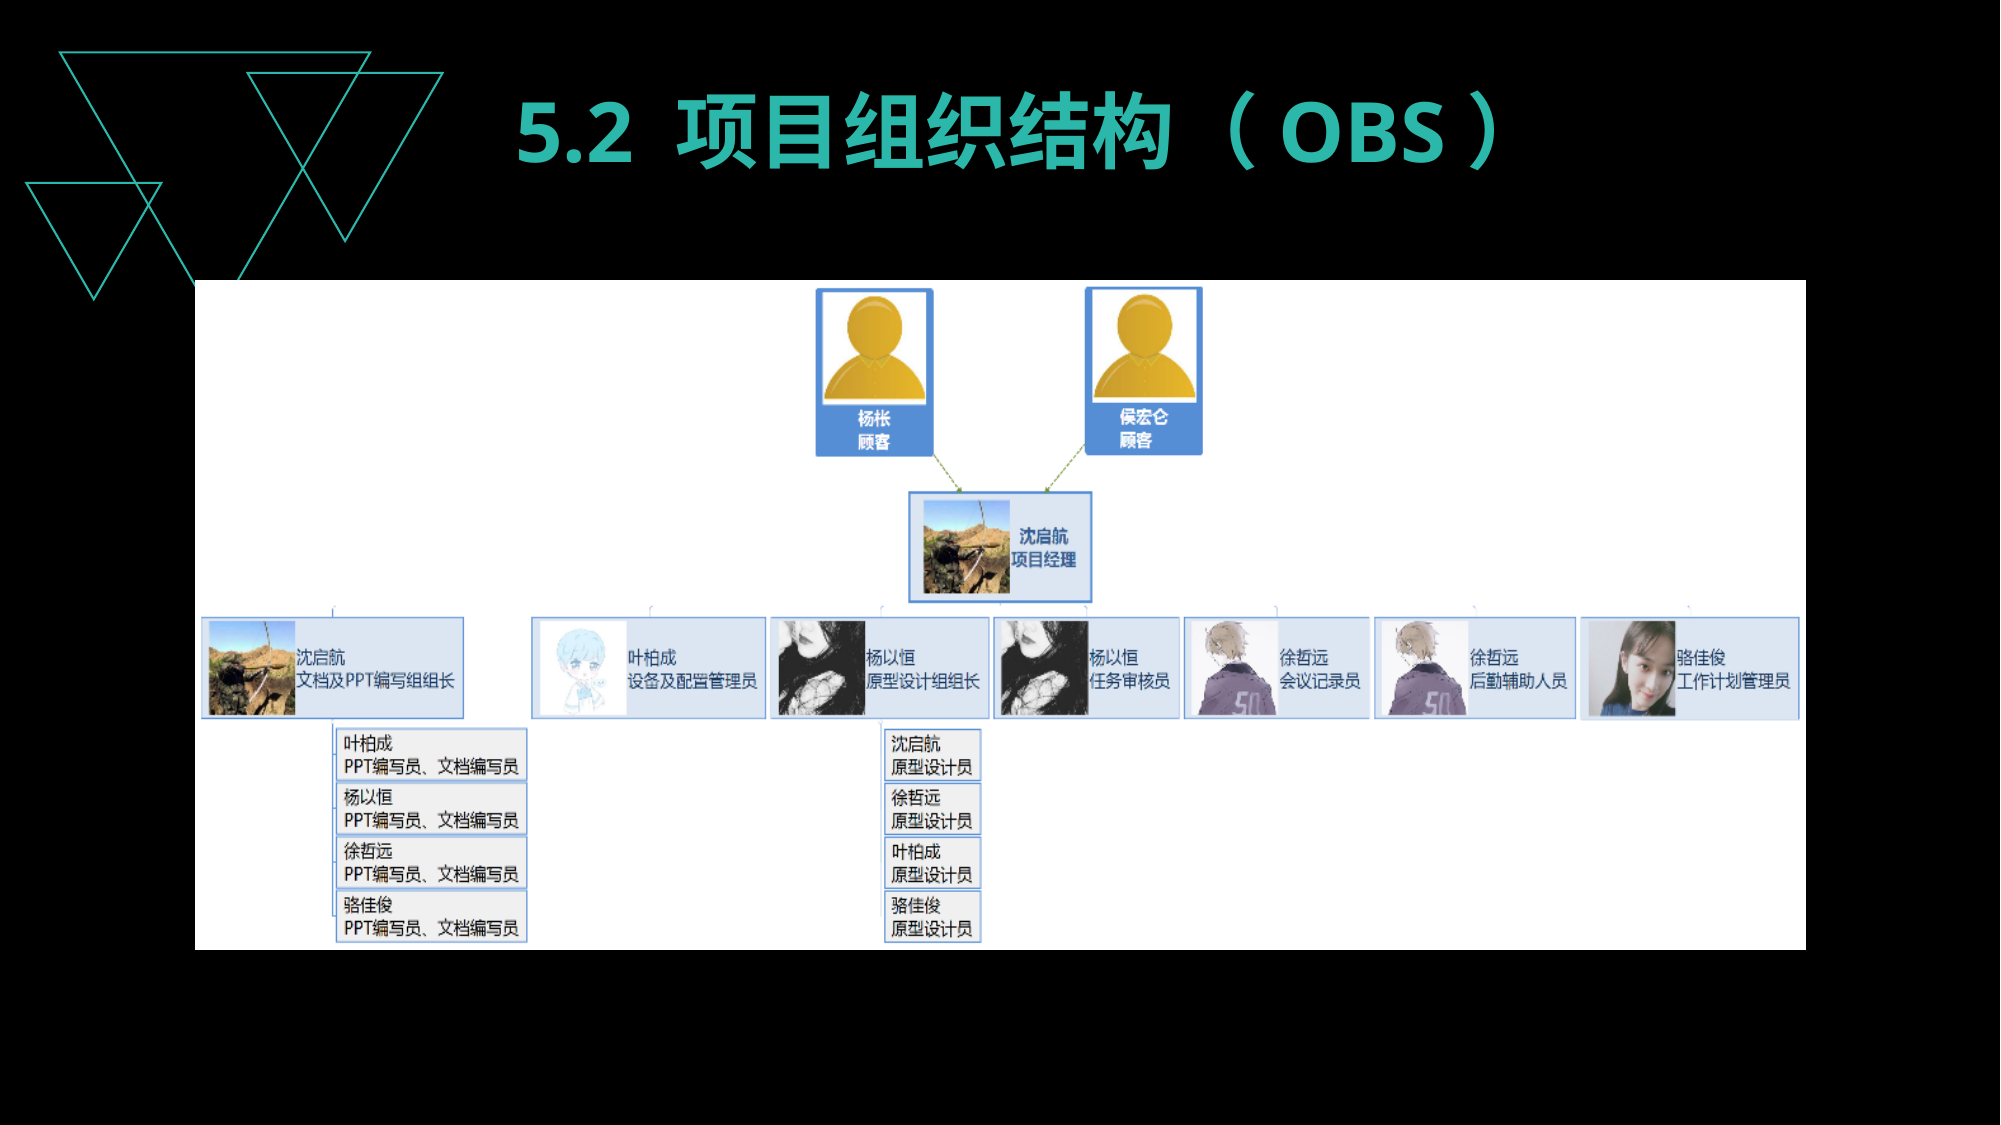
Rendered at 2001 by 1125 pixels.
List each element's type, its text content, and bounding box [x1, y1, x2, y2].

text_box [58, 51, 372, 286]
picture [194, 280, 1806, 950]
text_box 5.2 项目组织结构（OBS） [500, 71, 1718, 186]
text_box [245, 71, 445, 244]
text_box [24, 181, 164, 302]
